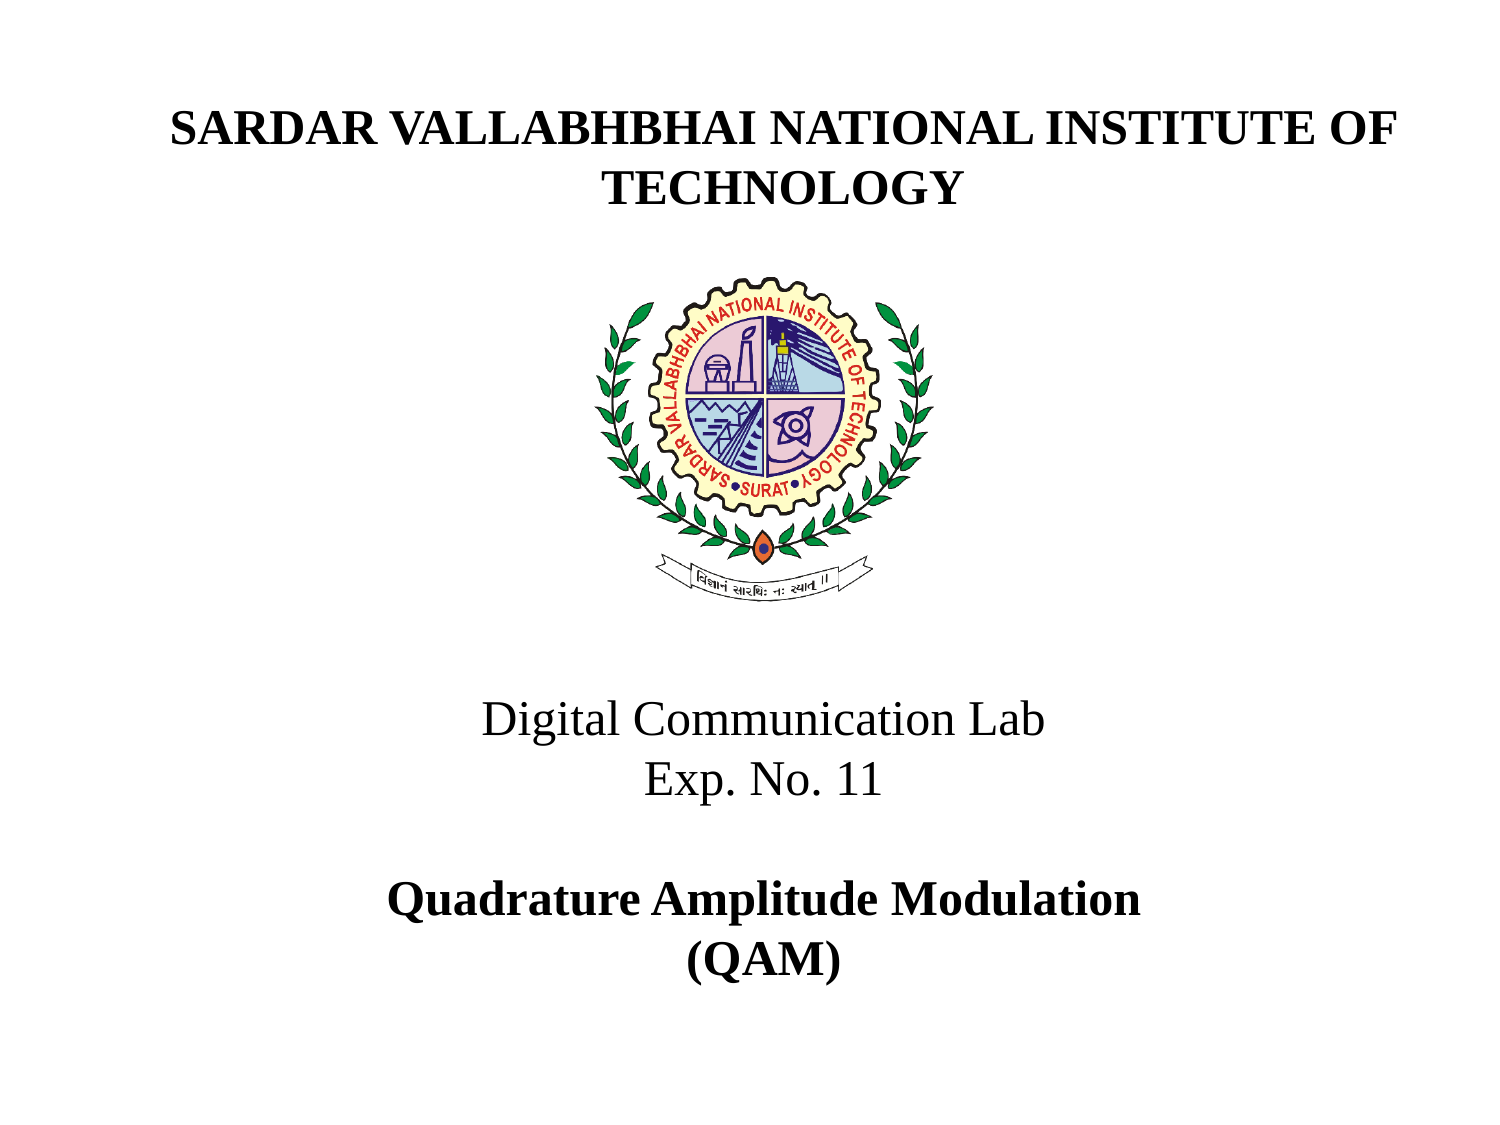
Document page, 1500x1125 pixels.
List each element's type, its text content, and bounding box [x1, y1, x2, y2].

picture [594, 276, 934, 602]
text_box SARDAR VALLABHBHAI NATIONAL INSTITUTE OF TECHNOLOGY [116, 87, 1450, 223]
text_box Digital Communication Lab Exp. No. 11 Quadrature Amplitude Modulation (QAM) [96, 677, 1431, 993]
